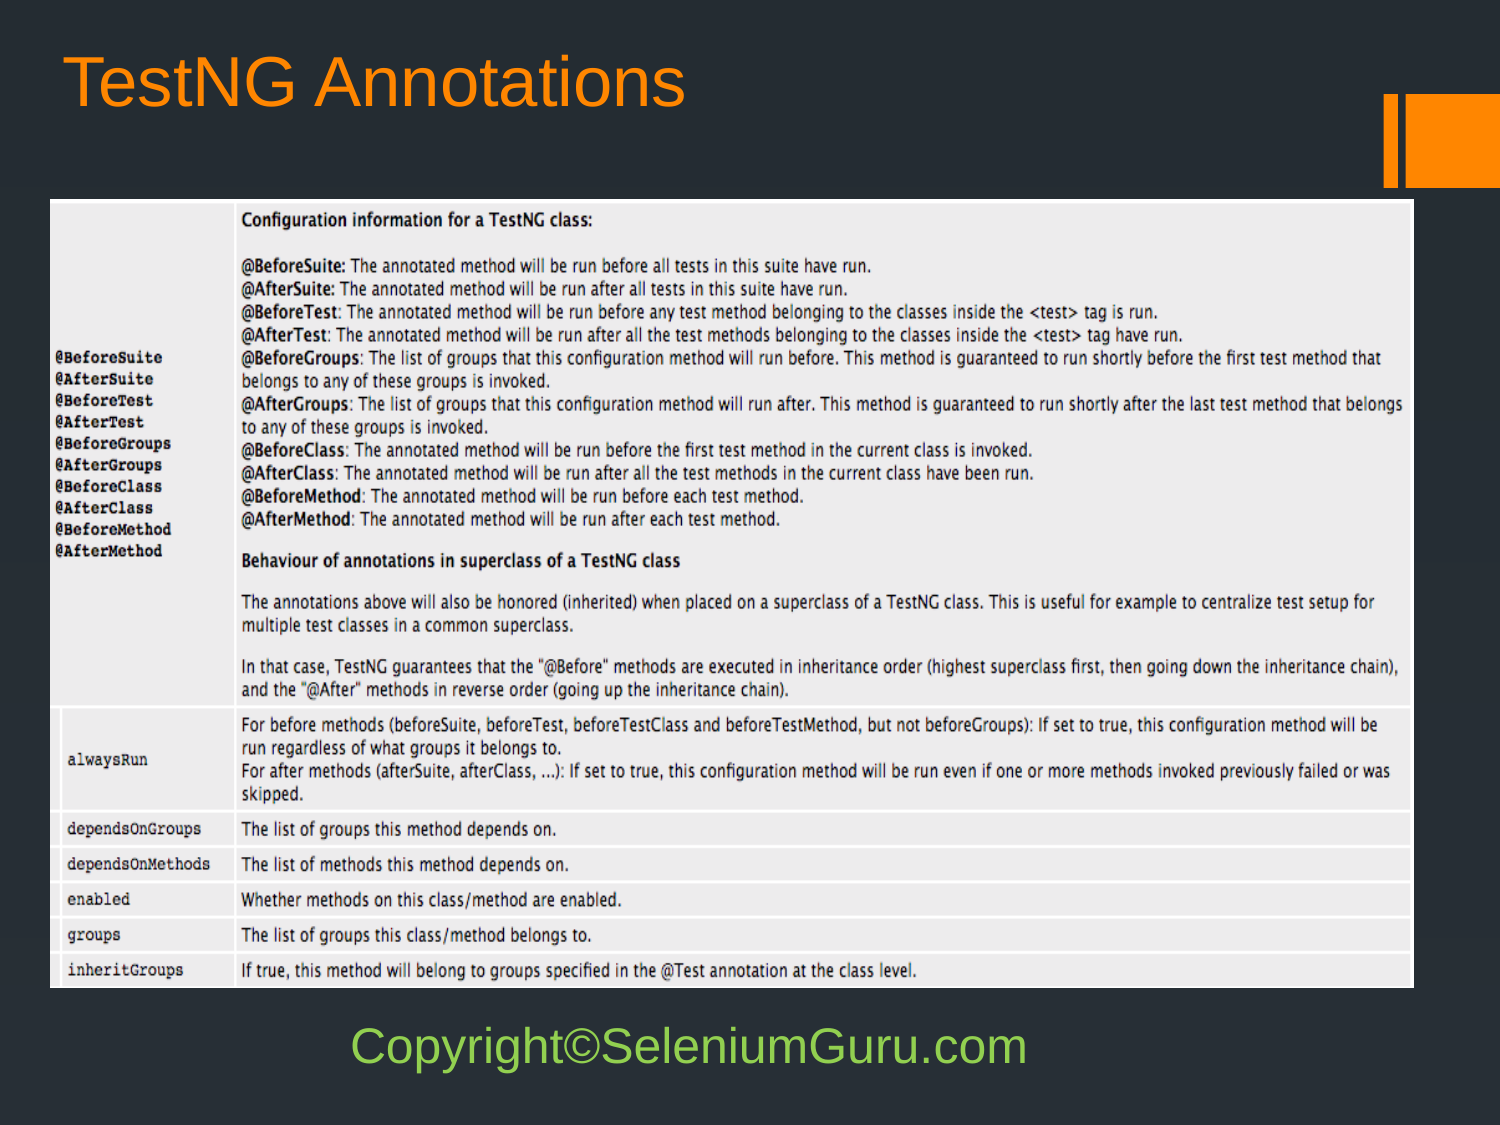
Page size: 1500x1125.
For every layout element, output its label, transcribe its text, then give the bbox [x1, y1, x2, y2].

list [50, 199, 1414, 988]
title TestNG Annotations [47, 28, 1348, 129]
footer Copyright©SeleniumGuru.com [334, 1014, 1101, 1089]
